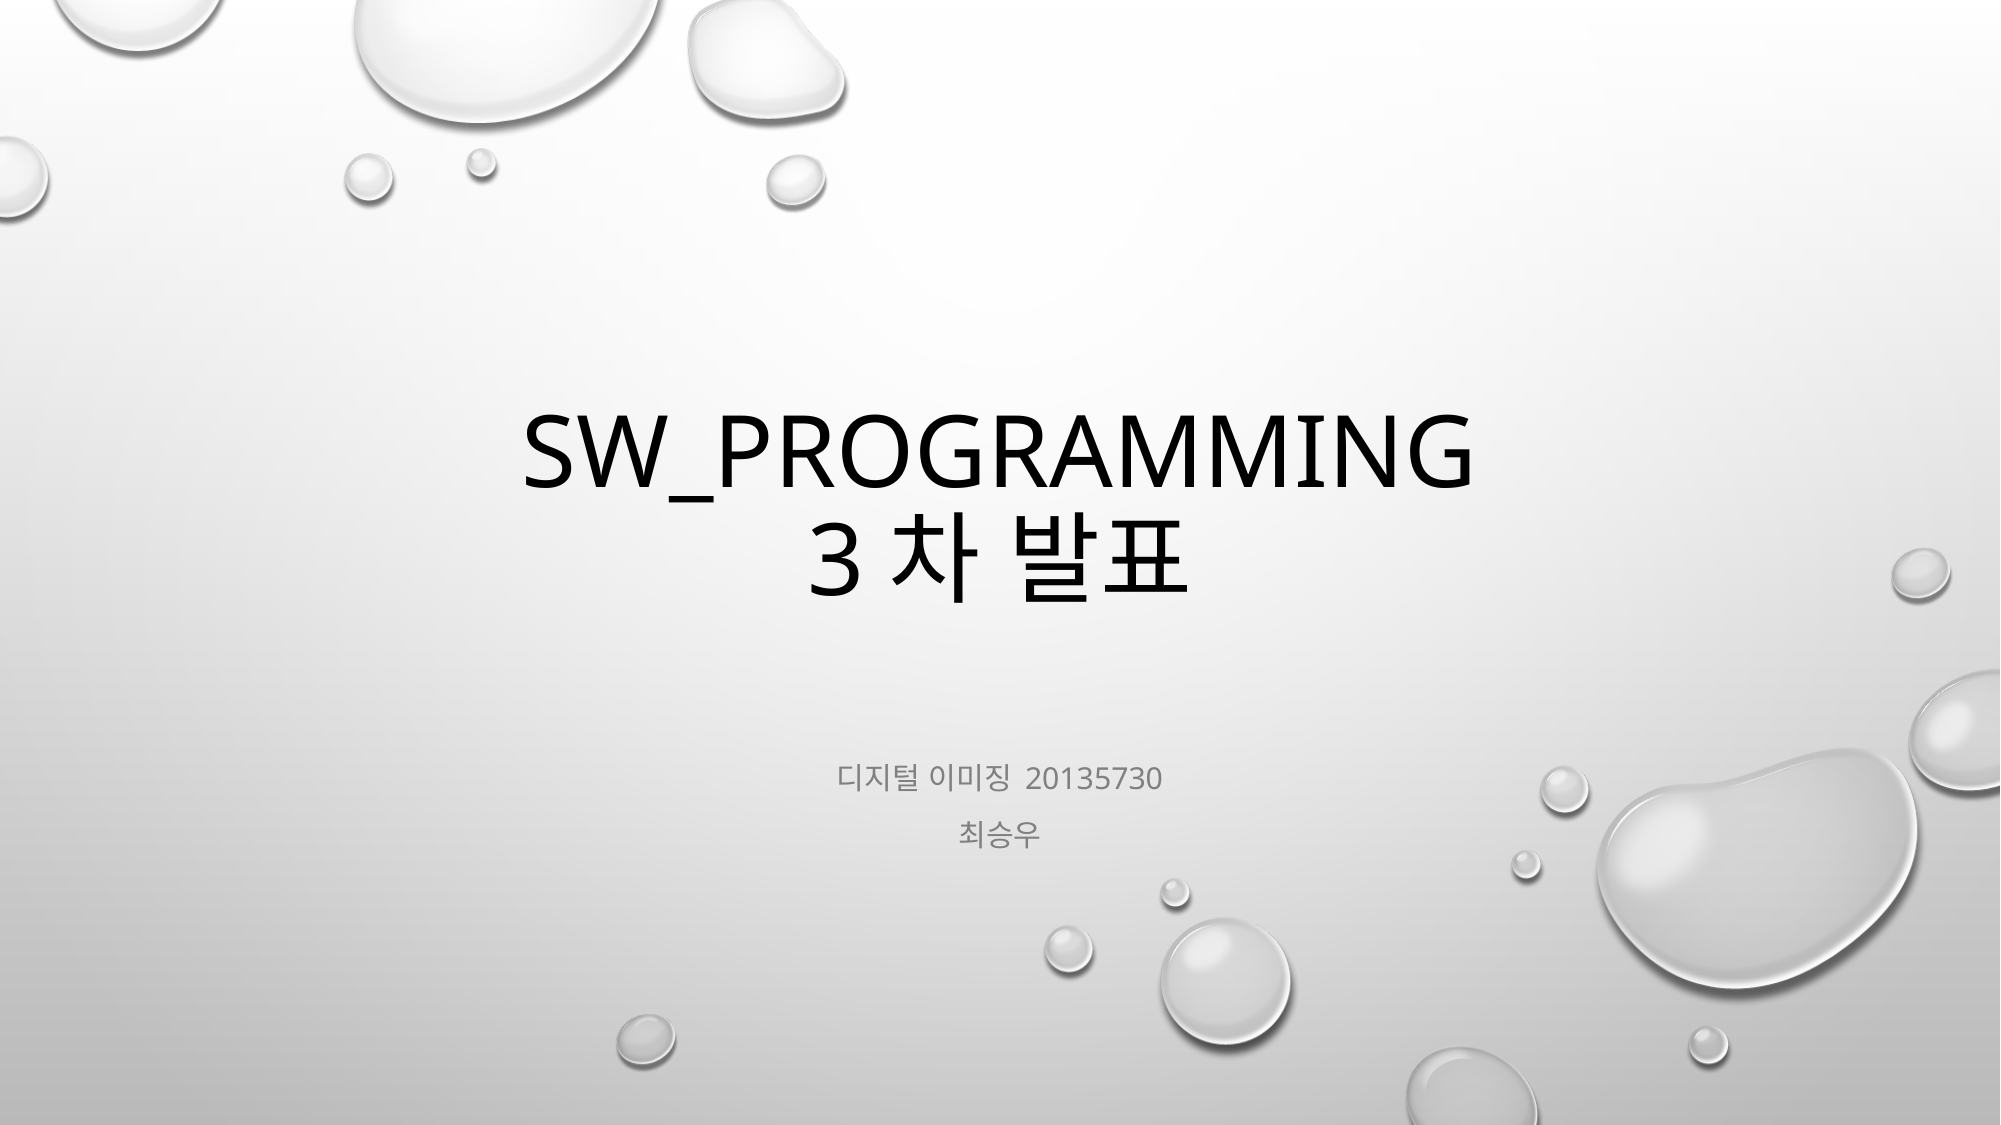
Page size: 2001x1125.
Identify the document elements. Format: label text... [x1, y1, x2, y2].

title SW_Programming 3차 발표 [287, 213, 1713, 625]
picture [0, 0, 2000, 1125]
subtitle 디지털 이미징 20135730 최승우 [287, 637, 1713, 863]
